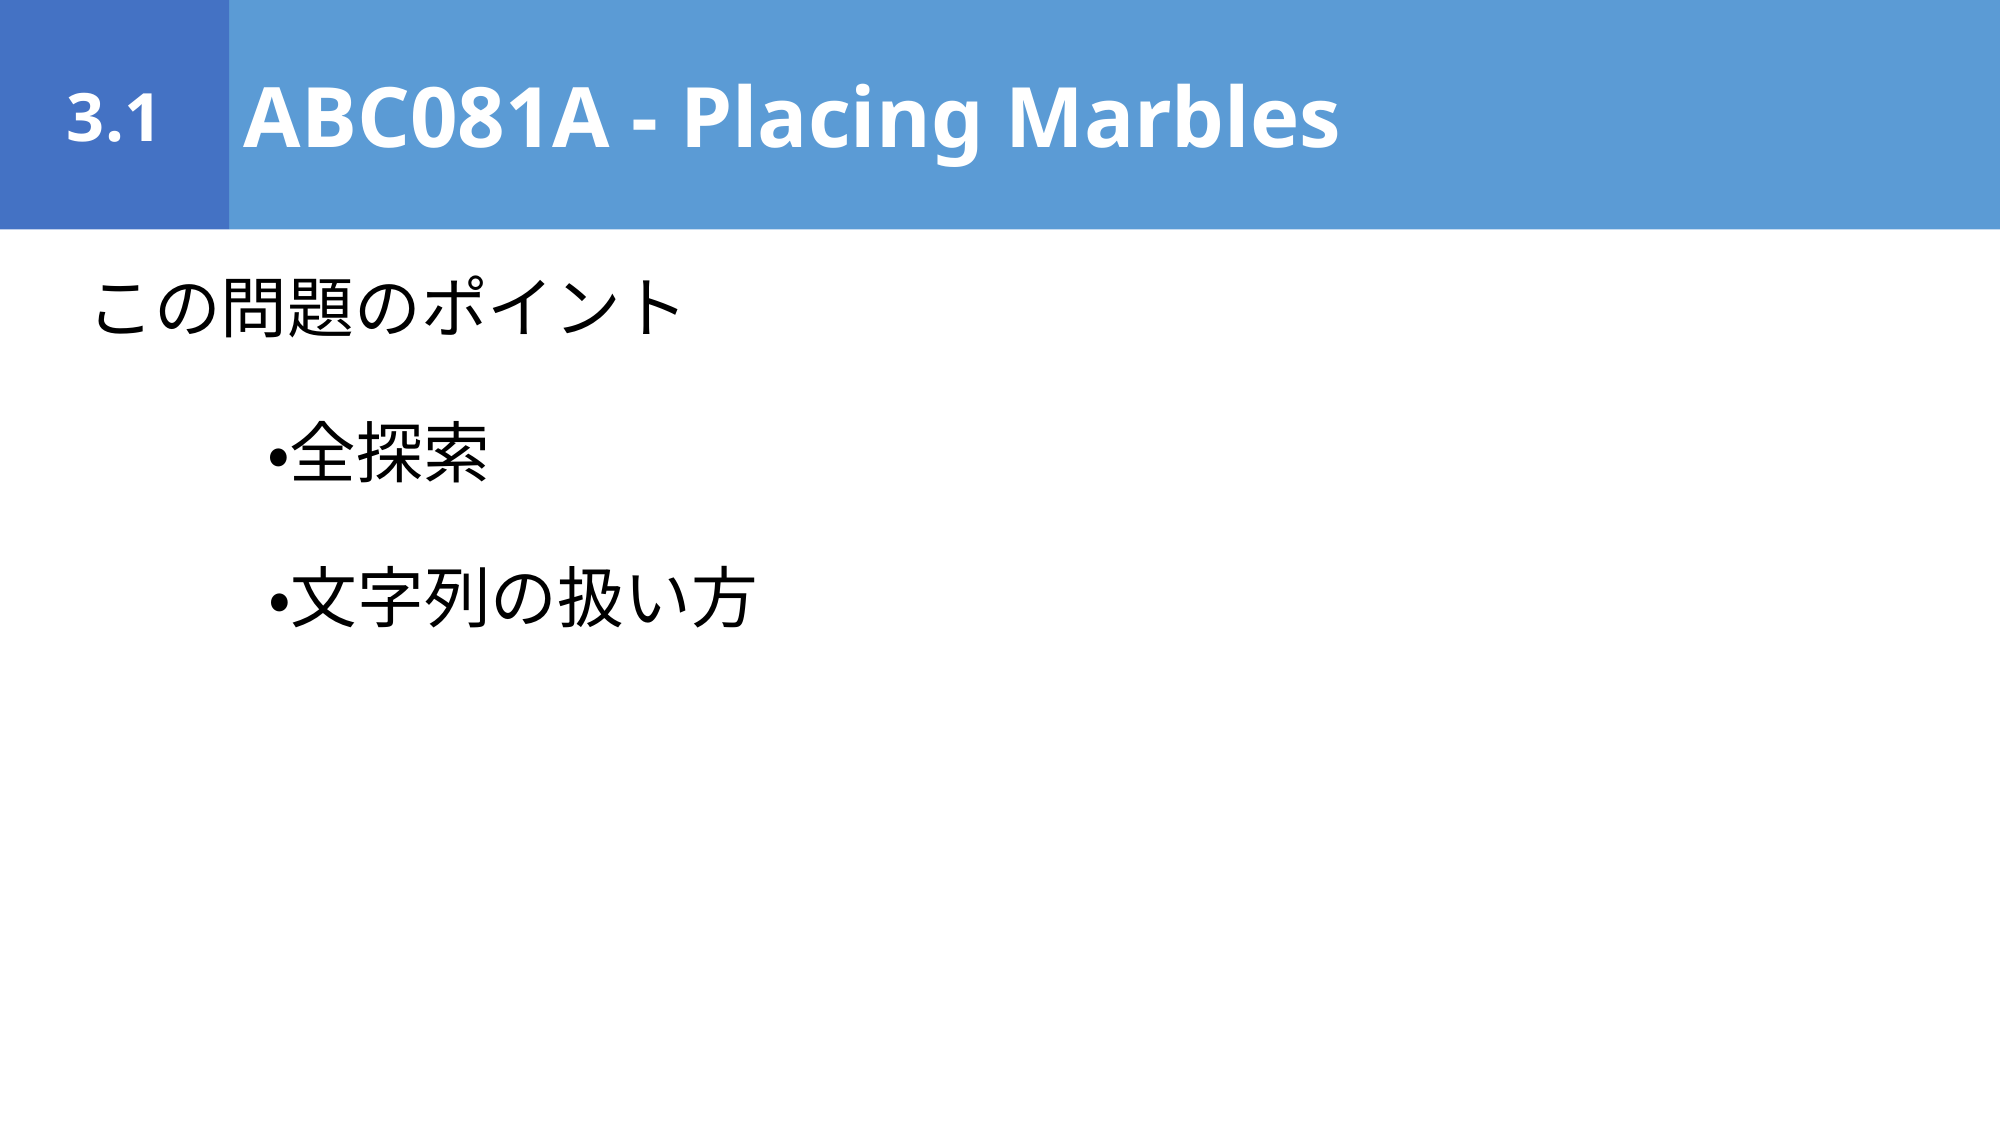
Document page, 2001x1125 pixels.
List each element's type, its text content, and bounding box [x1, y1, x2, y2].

text_box ・全探索 [252, 403, 506, 498]
text_box この問題のポイント [72, 258, 704, 353]
text_box ABC081A - Placing Marbles [230, 0, 2000, 230]
text_box 3.1 [0, 0, 230, 230]
text_box ・文字列の扱い方 [253, 548, 773, 643]
